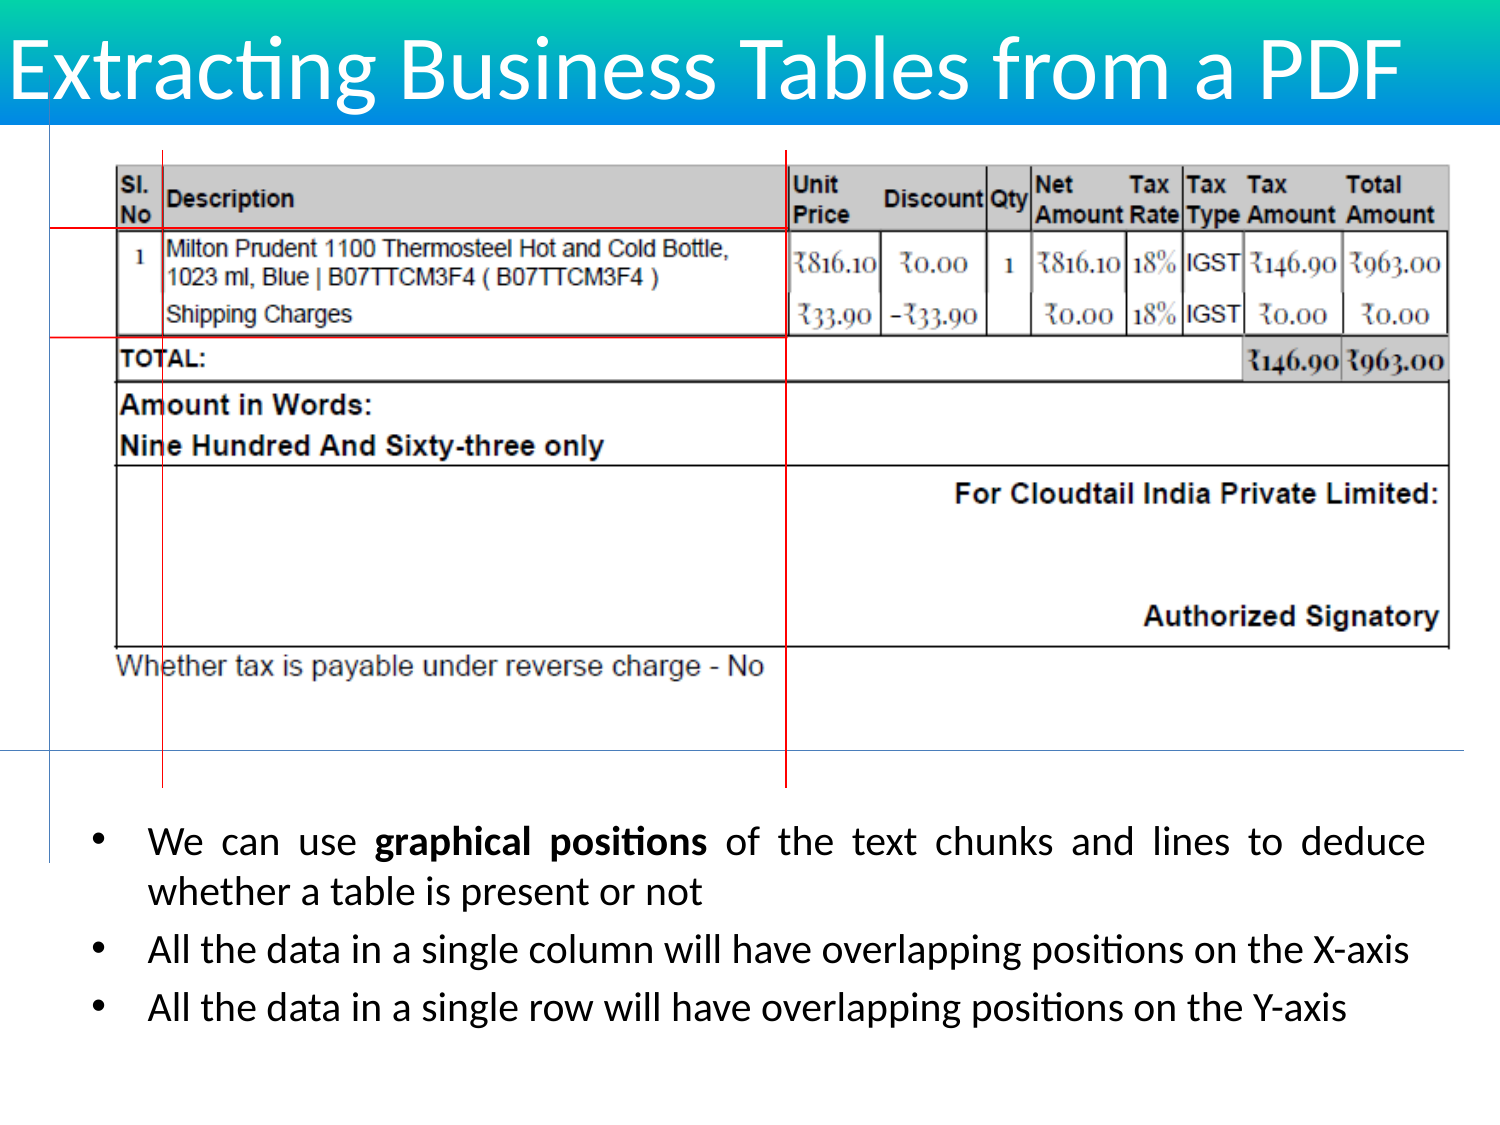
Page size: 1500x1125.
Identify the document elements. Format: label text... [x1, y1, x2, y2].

picture [788, 149, 1500, 710]
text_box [49, 149, 788, 788]
list We can use graphical positions of the text chunks and lines to deduce whether a table is present or not All the data in a single column will have overlapping positions on the X-axis All the data in a single row will have overlapping positions on the Y-axis [83, 751, 1435, 1125]
text_box Extracting Business Tables from a PDF [0, 0, 1500, 125]
